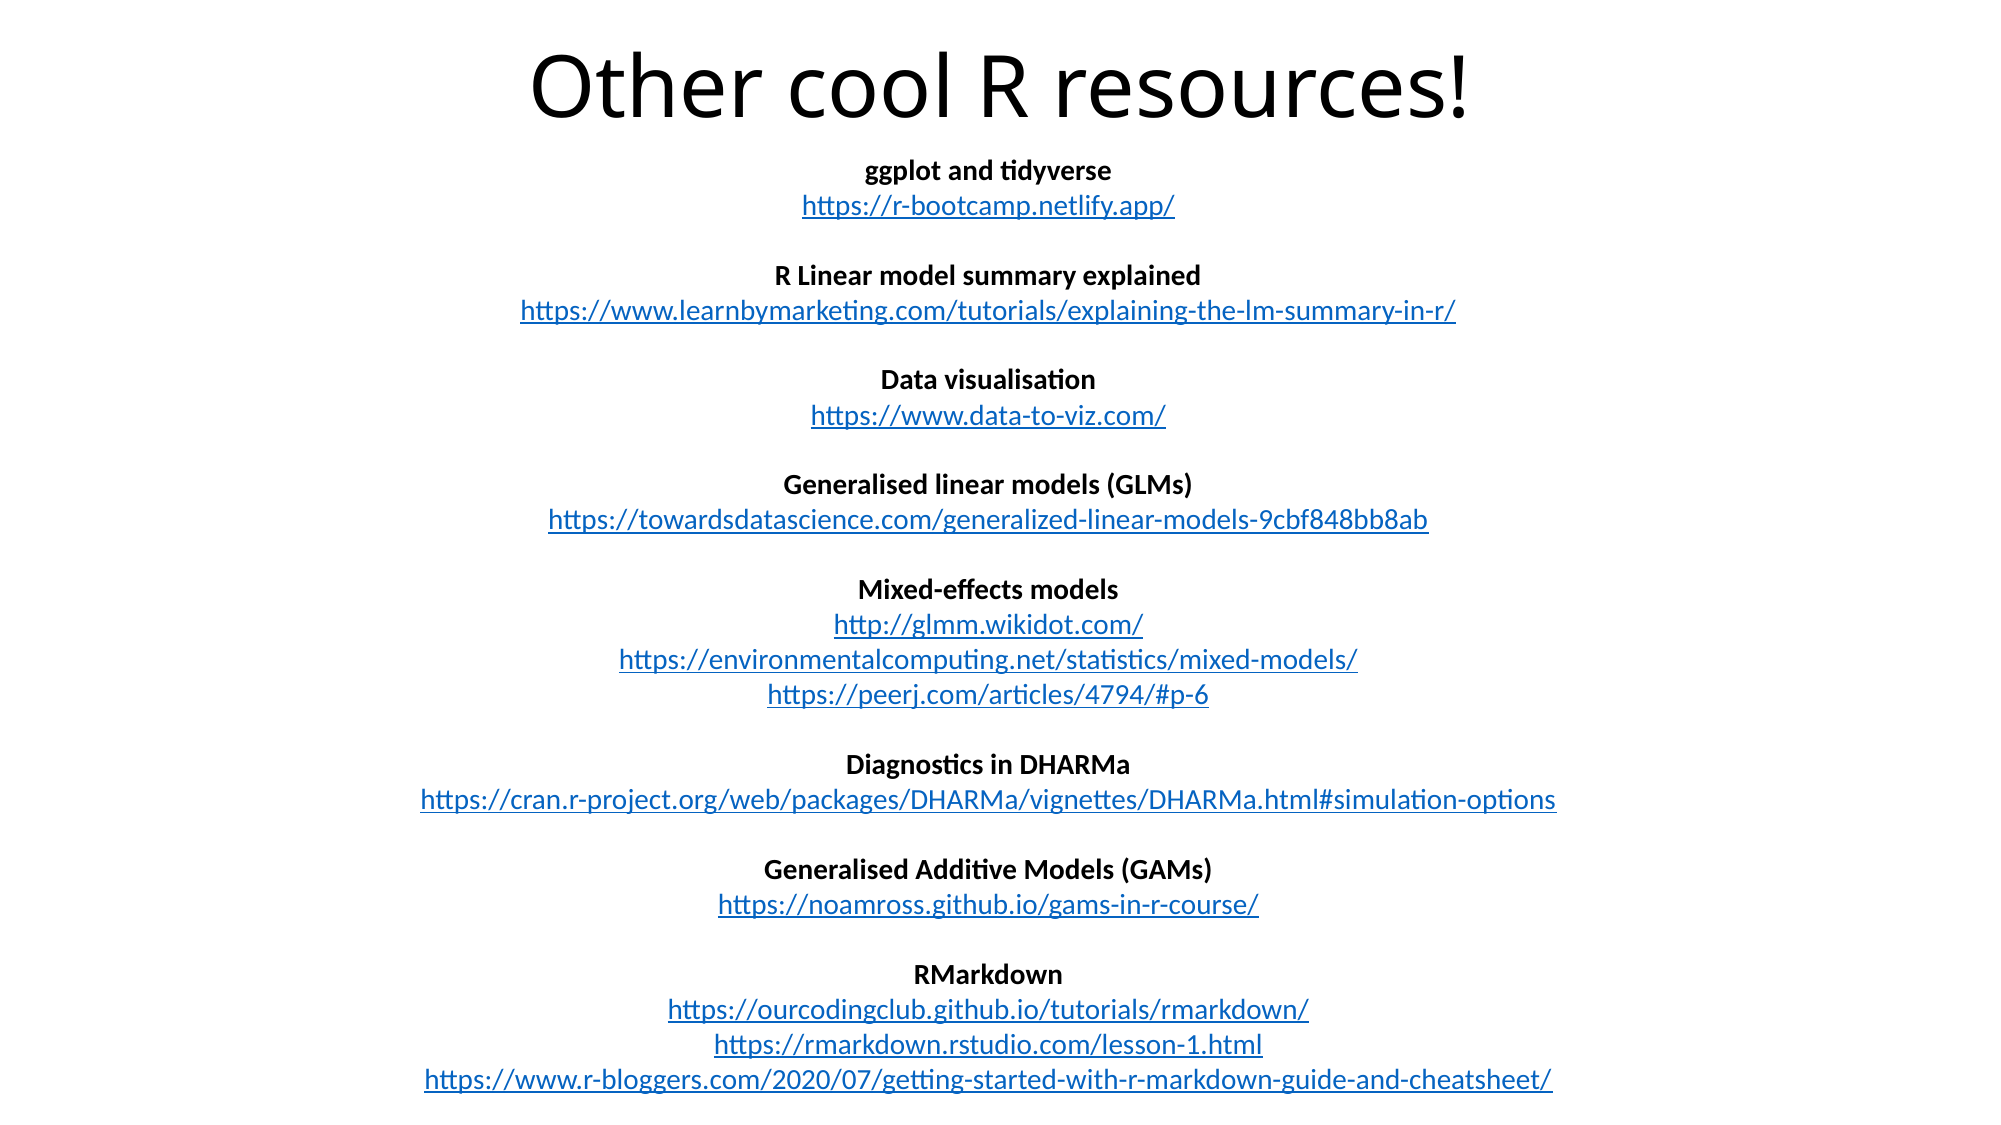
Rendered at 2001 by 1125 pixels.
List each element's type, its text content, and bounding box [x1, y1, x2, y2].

text_box ggplot and tidyverse https://r-bootcamp.netlify.app/ R Linear model summary explained https://www.learnbymarketing.com/tutorials/explaining-the-lm-summary-in-r/ Data visualisation https://www.data-to-viz.com/ Generalised linear models (GLMs) https://towardsdatascience.com/generalized-linear-models-9cbf848bb8ab Mixed-effects models http://glmm.wikidot.com/ https://environmentalcomputing.net/statistics/mixed-models/ https://peerj.com/articles/4794/#p-6 Diagnostics in DHARMa https://cran.r-project.org/web/packages/DHARMa/vignettes/DHARMa.html#simulation-options Generalised Additive Models (GAMs) https://noamross.github.io/gams-in-r-course/ RMarkdown https://ourcodingclub.github.io/tutorials/rmarkdown/ https://rmarkdown.rstudio.com/lesson-1.html https://www.r-bloggers.com/2020/07/getting-started-with-r-markdown-guide-and-cheatsheet/ [114, 143, 1863, 1125]
title Other cool R resources! [137, 34, 1863, 143]
